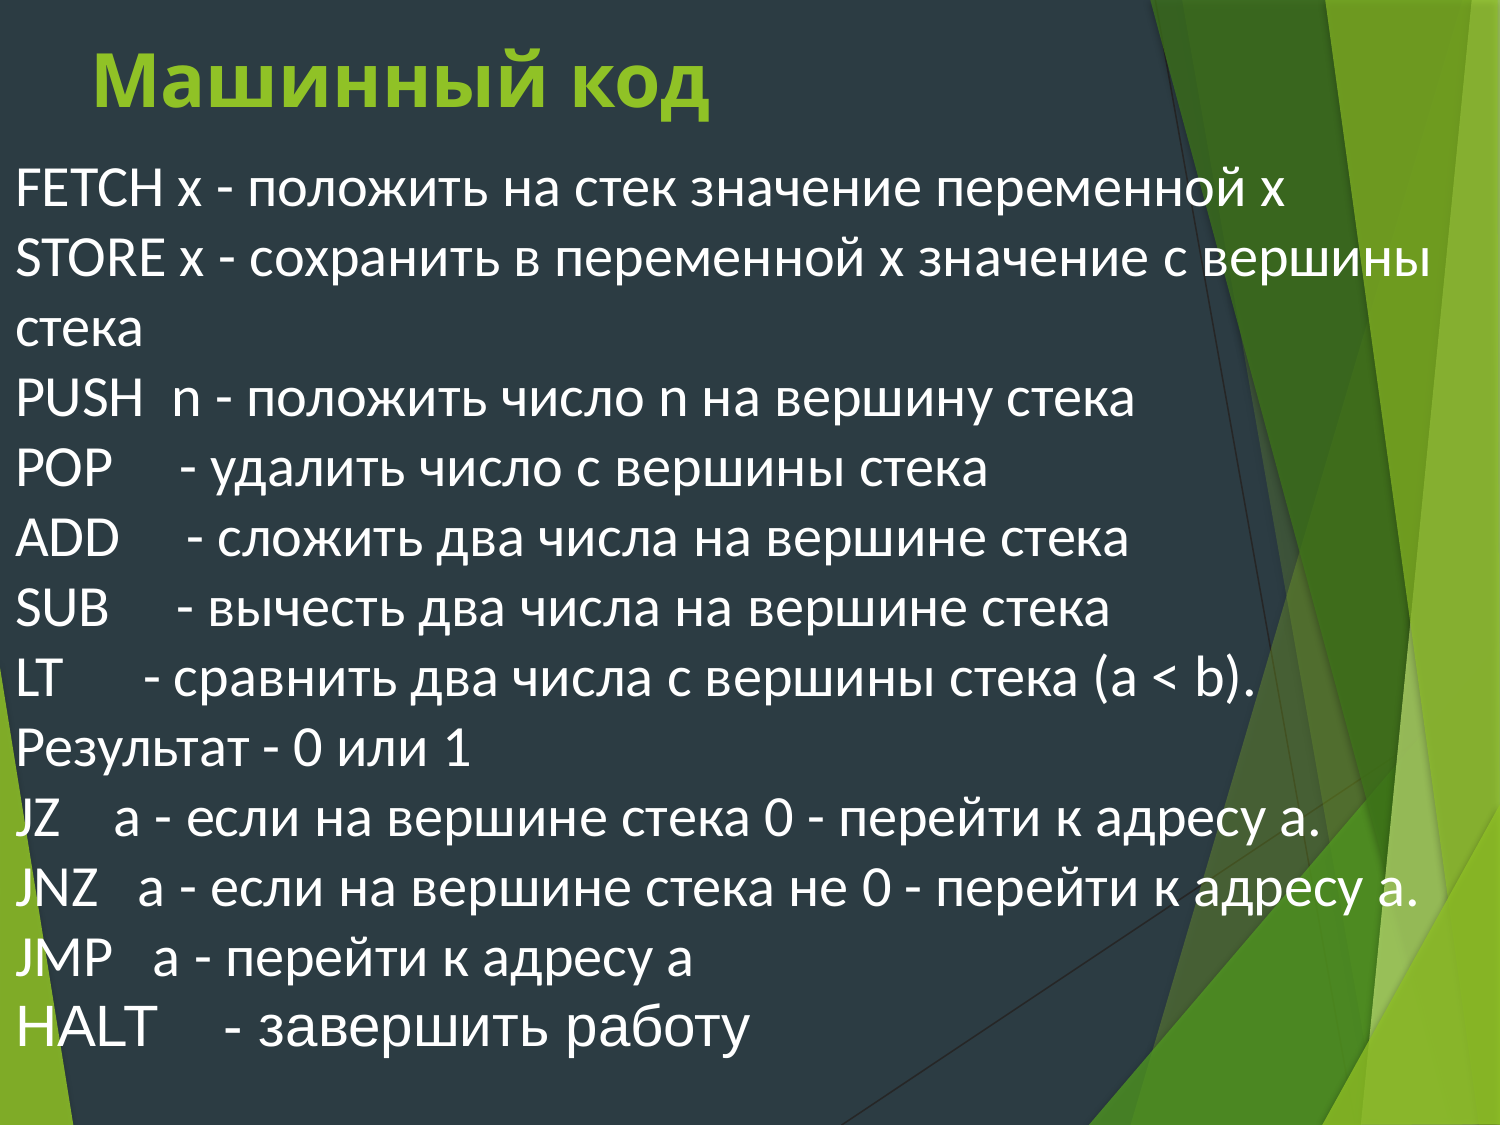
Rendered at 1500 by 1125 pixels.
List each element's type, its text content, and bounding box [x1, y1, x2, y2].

text_box FETCH x - положить на стек значение переменной x STORE x - сохранить в переменной x значение с вершины стека PUSH n - положить число n на вершину стека POP - удалить число с вершины стека ADD - сложить два числа на вершине стека SUB - вычесть два числа на вершине стека LT - сравнить два числа с вершины стека (a < b). Результат - 0 или 1 JZ a - если на вершине стека 0 - перейти к адресу a. JNZ a - если на вершине стека не 0 - перейти к адресу a. JMP a - перейти к адресу a HALT - завершить работу [0, 140, 1500, 1125]
title Машинный код [75, 25, 1471, 140]
